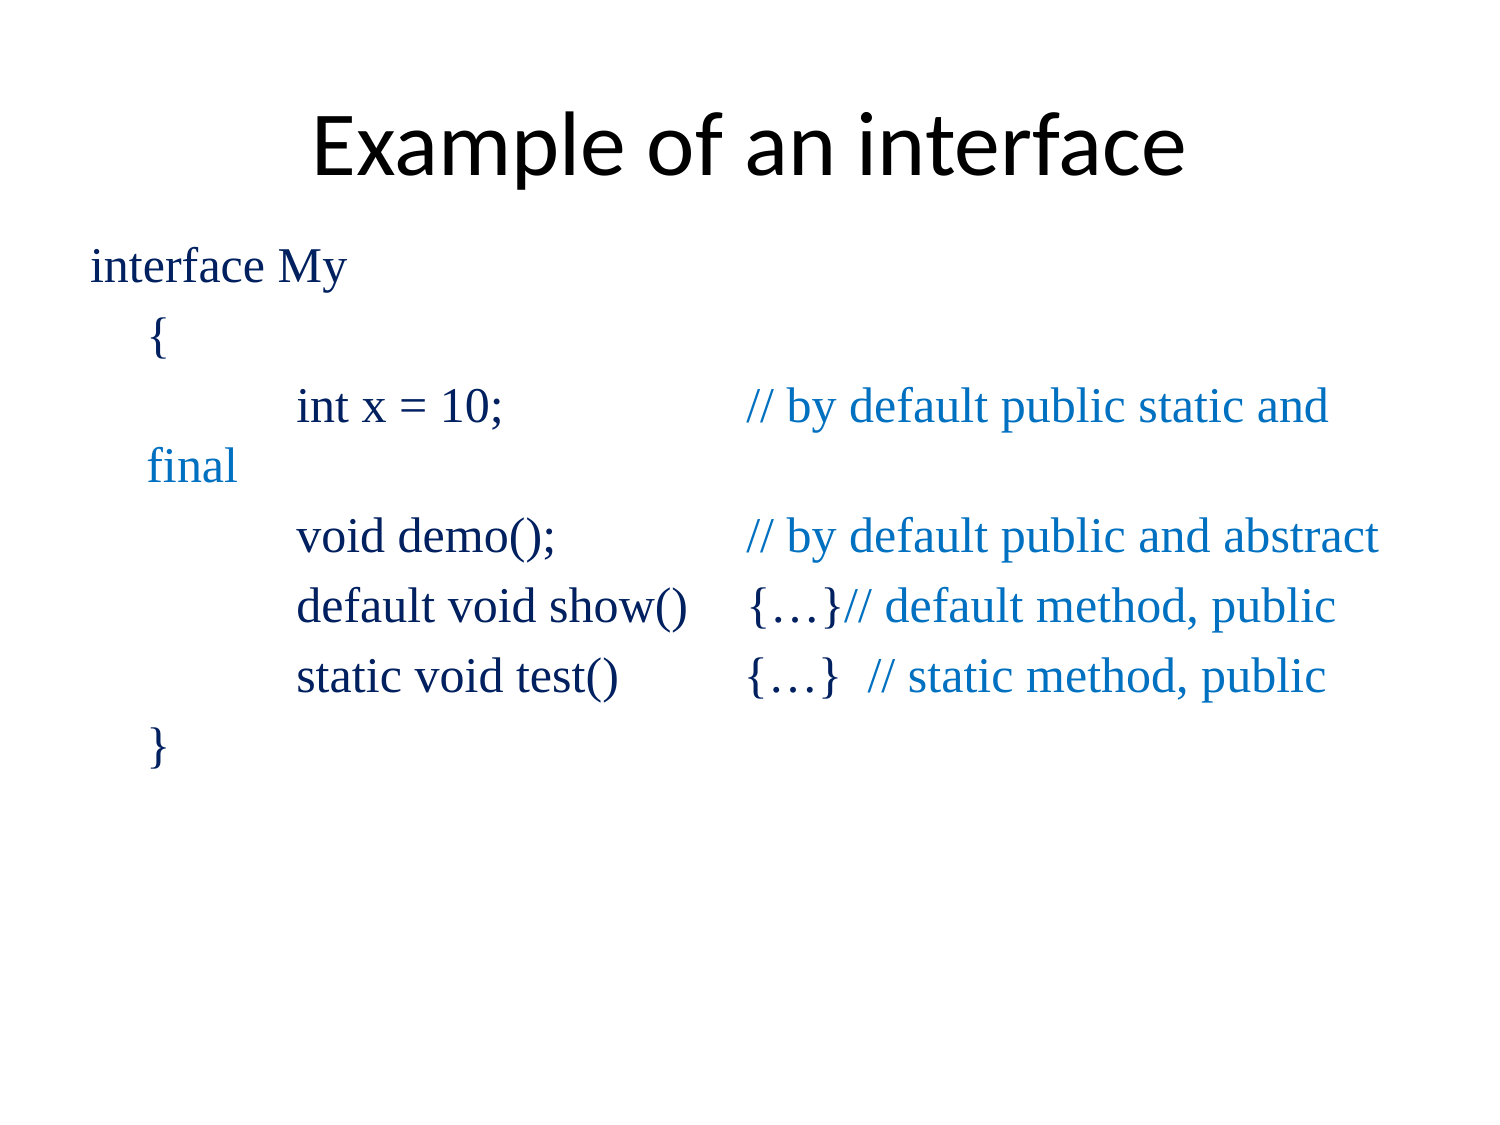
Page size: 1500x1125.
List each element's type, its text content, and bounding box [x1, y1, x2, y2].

title Example of an interface [75, 45, 1425, 224]
list interface My { int x = 10; // by default public static and final void demo(); // by default public and abstract default void show() {…}// default method, public static void test() {…} // static method, public } [75, 224, 1425, 1005]
